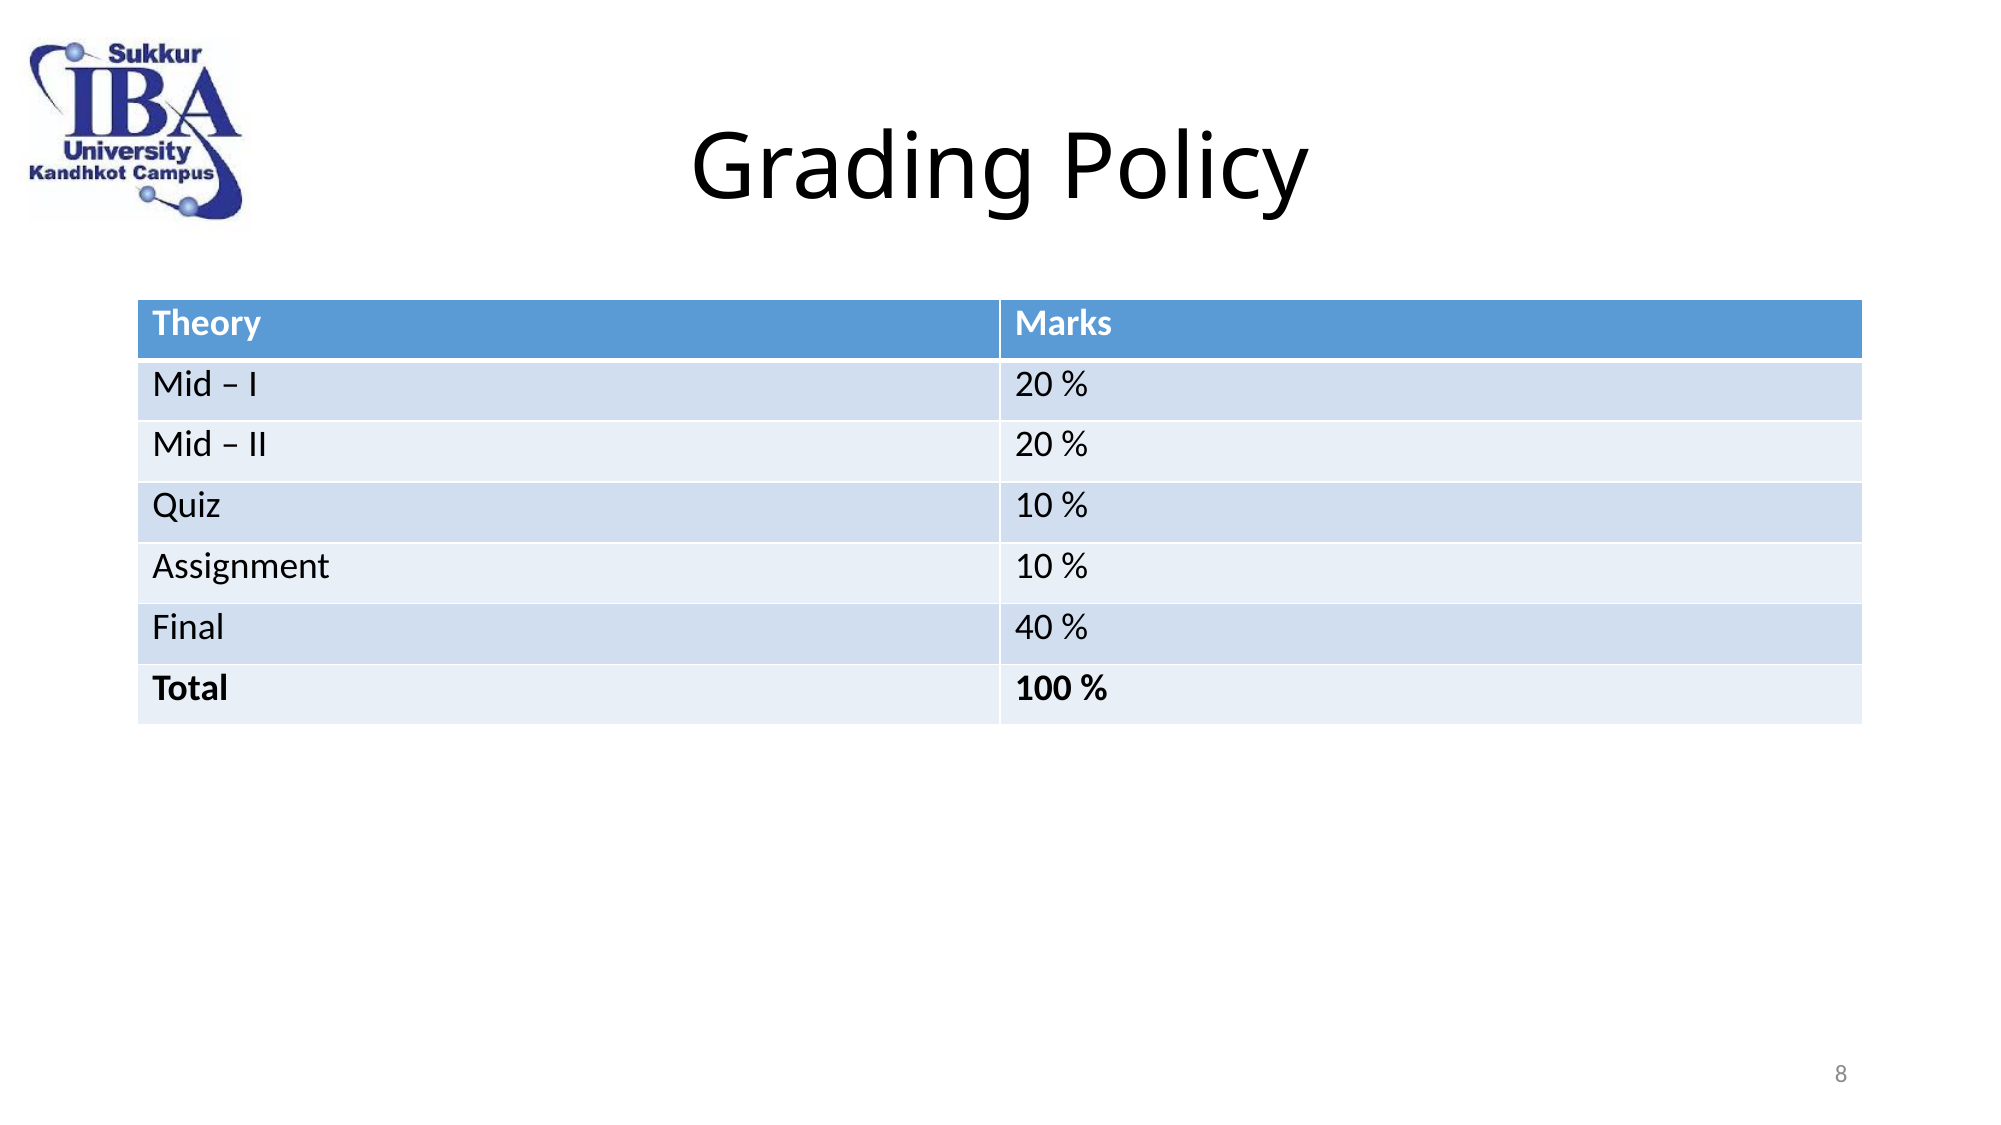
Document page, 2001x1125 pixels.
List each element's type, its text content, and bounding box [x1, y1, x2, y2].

table_cell Quiz [138, 483, 999, 542]
table_cell Total [138, 665, 999, 724]
table_cell Final [138, 604, 999, 664]
table_cell Assignment [138, 544, 999, 603]
picture [0, 0, 271, 271]
slide_number 8 [1412, 1042, 1863, 1103]
table_cell 20 % [1001, 422, 1862, 481]
table_cell 40 % [1001, 604, 1862, 664]
table_cell 10 % [1001, 483, 1862, 542]
table_header Theory [138, 300, 999, 358]
table_cell Mid – II [138, 422, 999, 481]
title Grading Policy [137, 59, 1863, 278]
table_header Marks [1001, 300, 1862, 358]
table_cell 10 % [1001, 544, 1862, 603]
table_cell 20 % [1001, 363, 1862, 420]
table_cell Mid – I [138, 363, 999, 420]
table_cell 100 % [1001, 665, 1862, 724]
